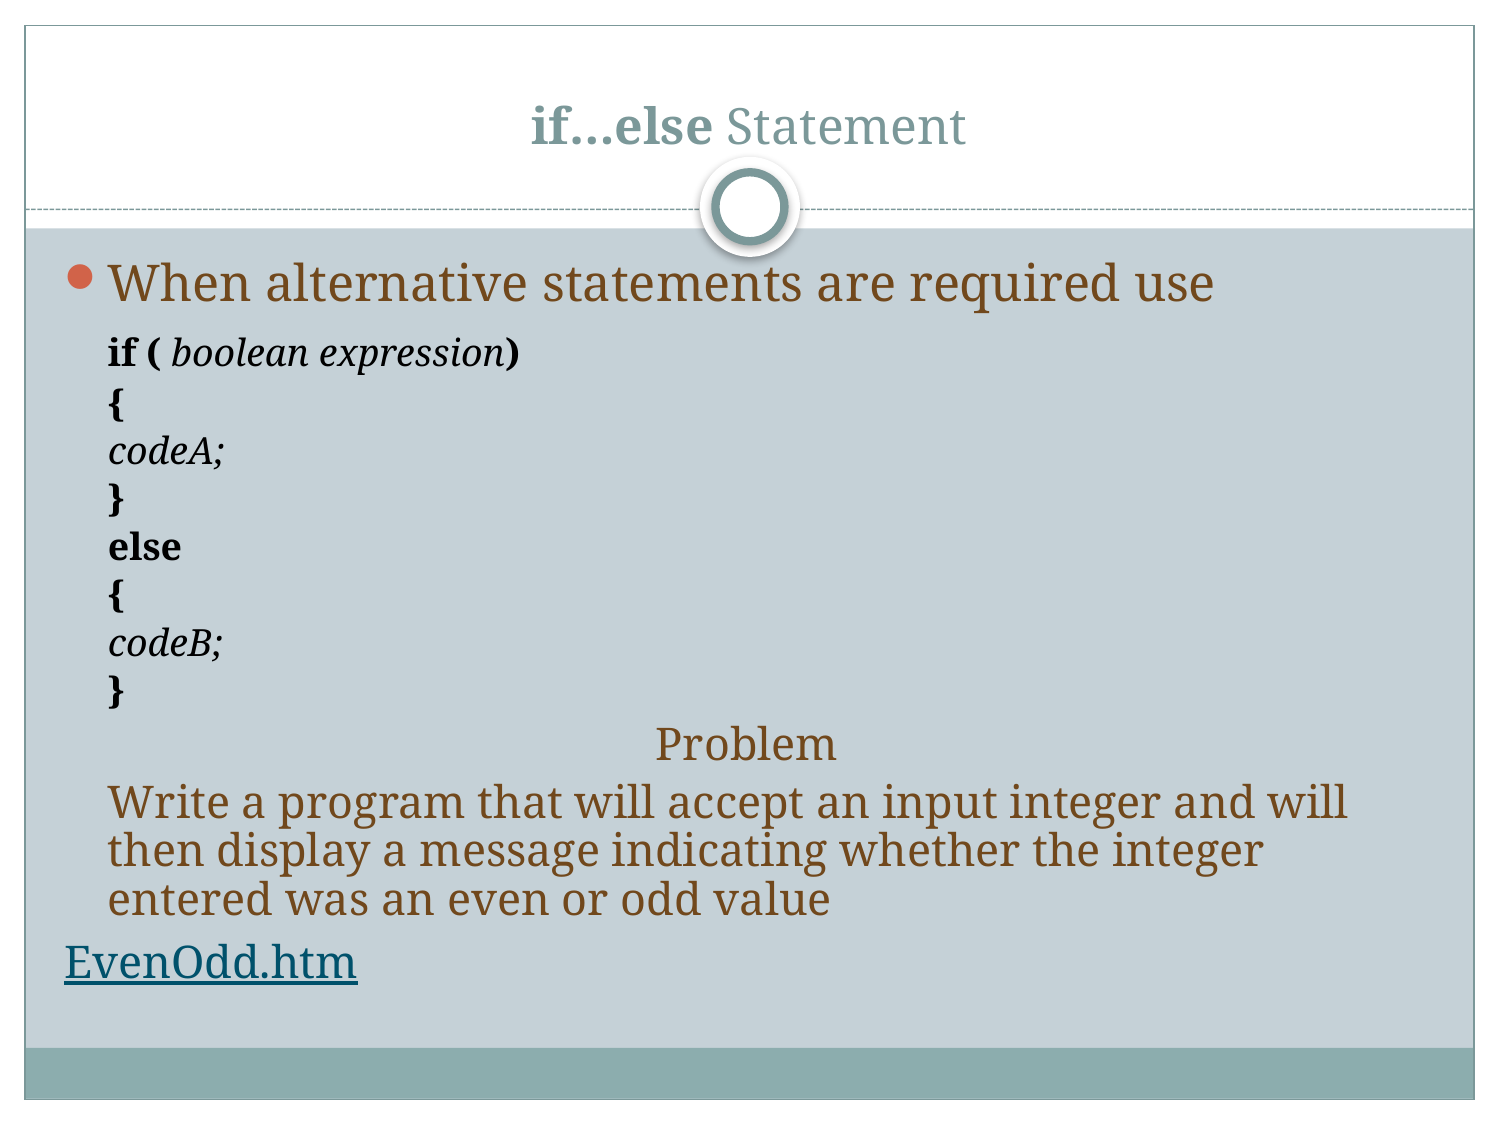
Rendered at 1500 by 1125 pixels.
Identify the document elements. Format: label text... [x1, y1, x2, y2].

list When alternative statements are required use if ( boolean expression) { codeA; } else { codeB; } Problem Write a program that will accept an input integer and will then display a message indicating whether the integer entered was an even or odd value EvenOdd.htm [49, 250, 1445, 1001]
title if…else Statement [49, 37, 1450, 162]
